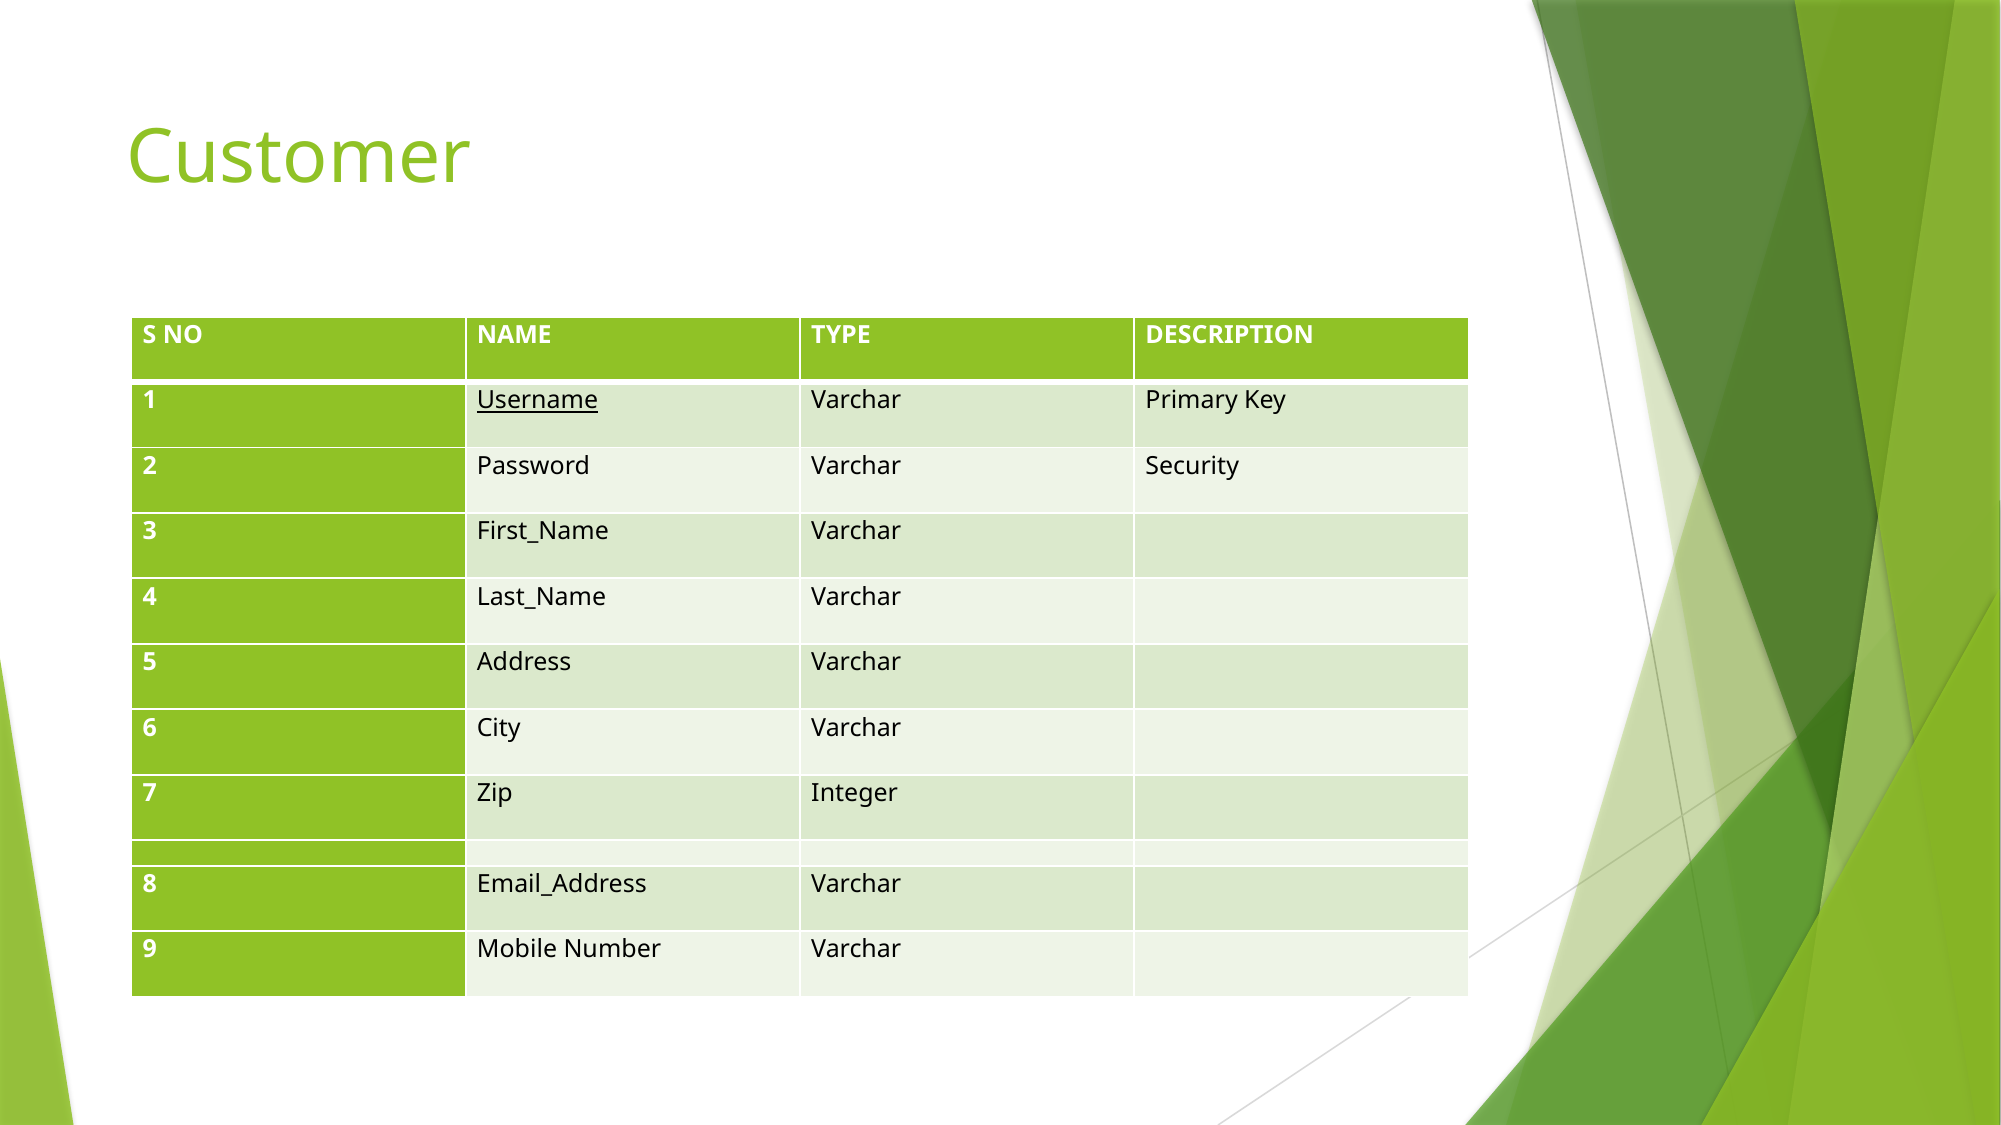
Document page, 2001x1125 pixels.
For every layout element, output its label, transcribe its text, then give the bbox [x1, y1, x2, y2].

table_cell Varchar [801, 579, 1133, 643]
table_cell [467, 841, 799, 865]
table_cell Varchar [801, 448, 1133, 512]
table_header DESCRIPTION [1135, 318, 1468, 379]
table_cell [1135, 579, 1468, 643]
table_cell 9 [132, 932, 465, 996]
table_cell [1135, 645, 1468, 708]
table_cell [1135, 867, 1468, 930]
table_cell 8 [132, 867, 465, 930]
table_cell Address [467, 645, 799, 708]
table_cell [1135, 776, 1468, 839]
table_cell [1135, 514, 1468, 577]
table_header NAME [467, 318, 799, 379]
table_cell Last_Name [467, 579, 799, 643]
table_cell Security [1135, 448, 1468, 512]
table_header TYPE [801, 318, 1133, 379]
table_cell Varchar [801, 867, 1133, 930]
table_cell [801, 841, 1133, 865]
table_cell City [467, 710, 799, 774]
table_cell 5 [132, 645, 465, 708]
title Customer [111, 99, 1522, 317]
table_cell First_Name [467, 514, 799, 577]
table_cell 4 [132, 579, 465, 643]
table_cell Varchar [801, 932, 1133, 996]
table_cell Varchar [801, 645, 1133, 708]
table_cell Varchar [801, 385, 1133, 447]
table_cell Mobile Number [467, 932, 799, 996]
table_cell Zip [467, 776, 799, 839]
table_cell 3 [132, 514, 465, 577]
table_cell [1135, 710, 1468, 774]
table_cell 1 [132, 385, 465, 447]
table_cell 6 [132, 710, 465, 774]
table_cell Email_Address [467, 867, 799, 930]
table_cell [132, 841, 465, 865]
table_header S NO [132, 318, 465, 379]
table_cell Varchar [801, 710, 1133, 774]
table_cell Password [467, 448, 799, 512]
table_cell Username [467, 385, 799, 447]
table_cell [1135, 841, 1468, 865]
table_cell 7 [132, 776, 465, 839]
table_cell Integer [801, 776, 1133, 839]
table_cell Varchar [801, 514, 1133, 577]
table_cell Primary Key [1135, 385, 1468, 447]
table_cell [1135, 932, 1468, 996]
table_cell 2 [132, 448, 465, 512]
